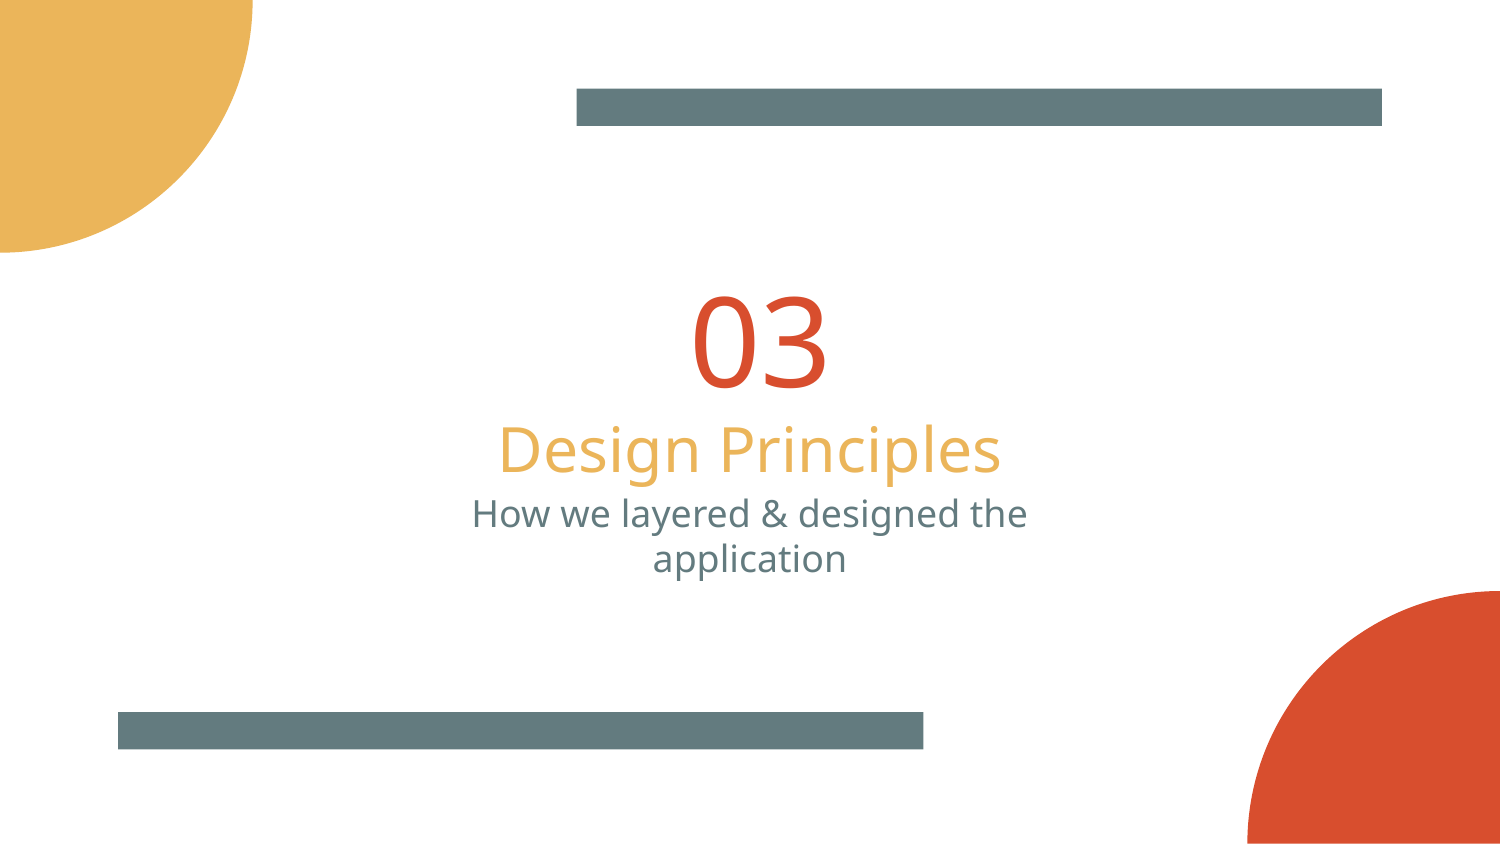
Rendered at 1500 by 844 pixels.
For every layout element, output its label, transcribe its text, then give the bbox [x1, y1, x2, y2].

title Design Principles [384, 394, 1116, 475]
subtitle How we layered & designed the application [384, 475, 1116, 550]
title 03 [620, 268, 902, 394]
